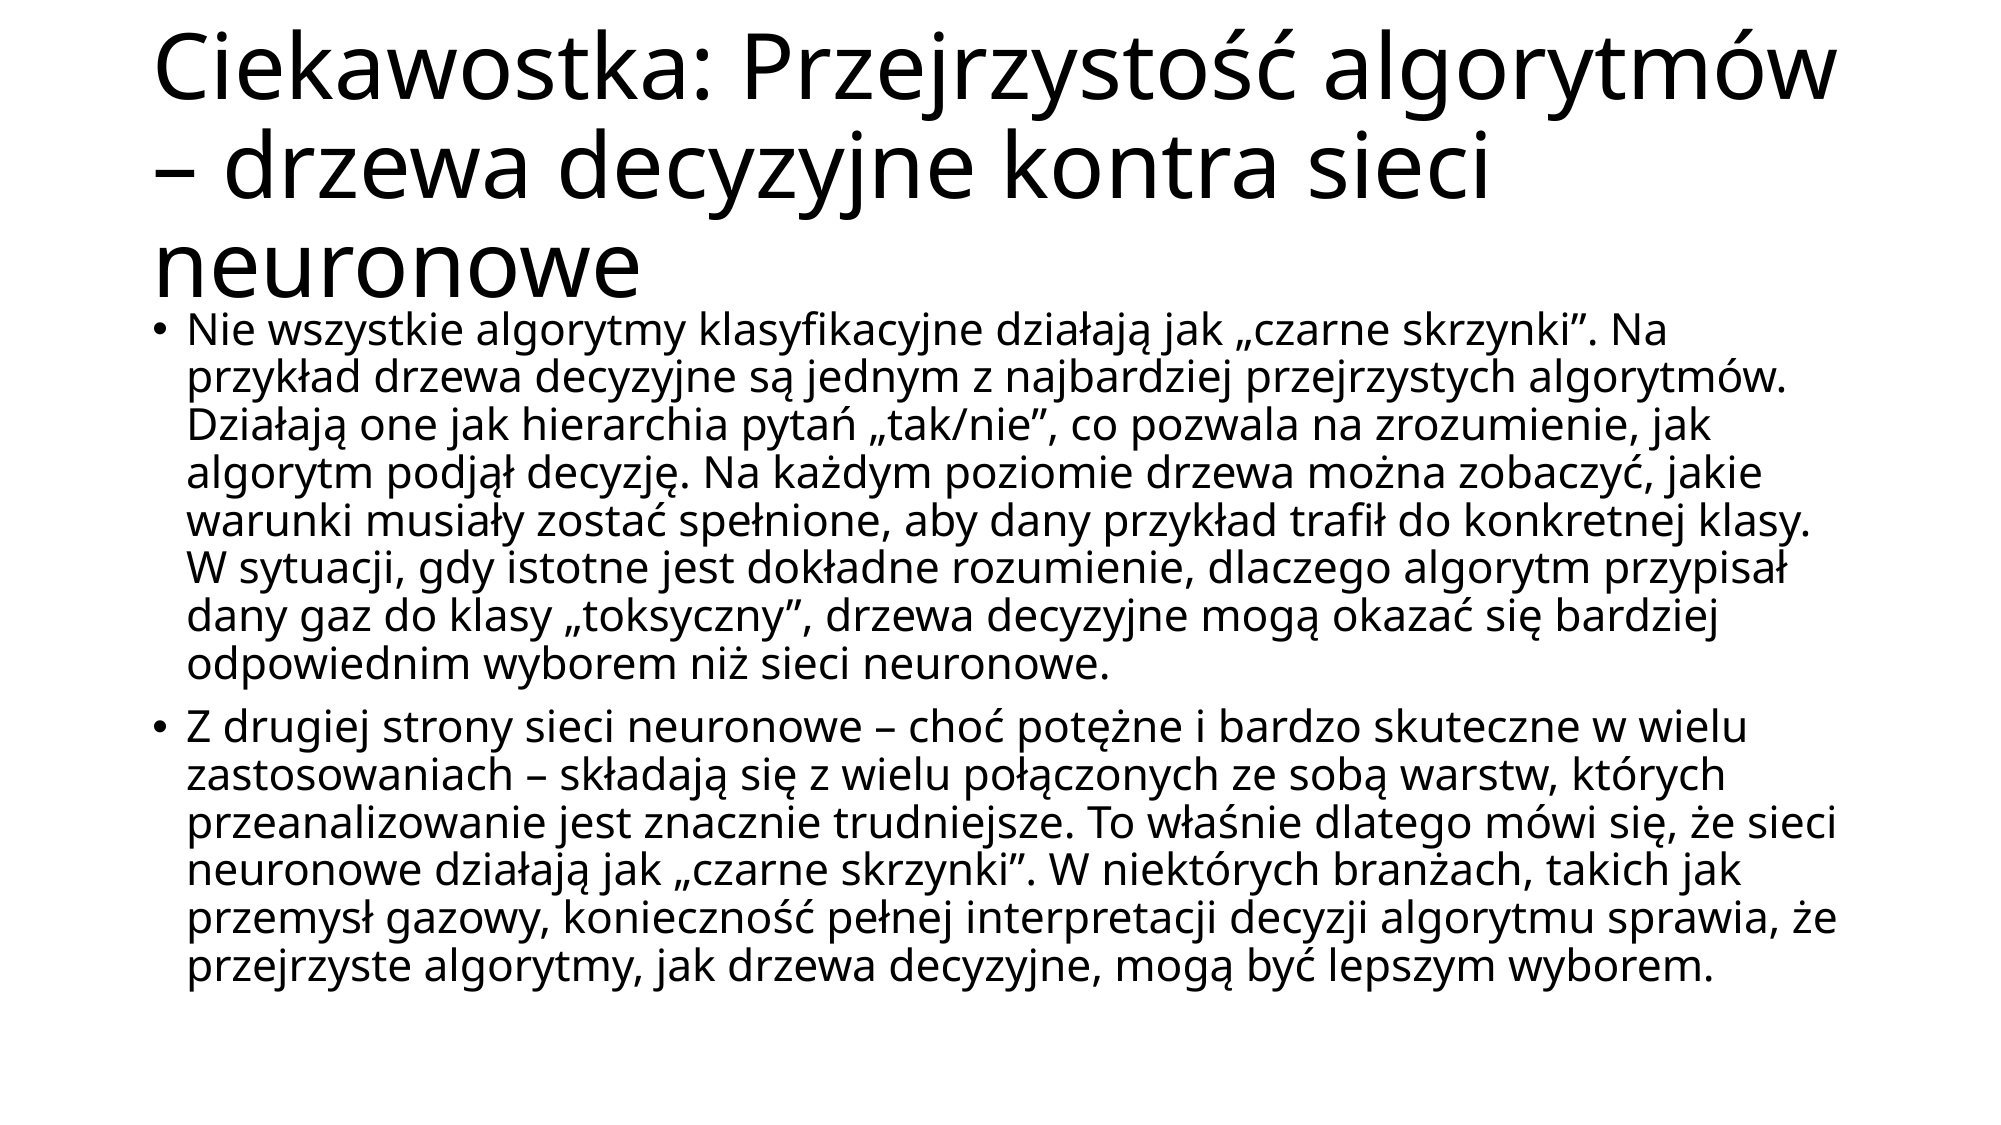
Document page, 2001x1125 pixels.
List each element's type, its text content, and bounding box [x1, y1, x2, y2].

title Ciekawostka: Przejrzystość algorytmów – drzewa decyzyjne kontra sieci neuronowe [137, 59, 1863, 278]
list Nie wszystkie algorytmy klasyfikacyjne działają jak „czarne skrzynki”. Na przykład drzewa decyzyjne są jednym z najbardziej przejrzystych algorytmów. Działają one jak hierarchia pytań „tak/nie”, co pozwala na zrozumienie, jak algorytm podjął decyzję. Na każdym poziomie drzewa można zobaczyć, jakie warunki musiały zostać spełnione, aby dany przykład trafił do konkretnej klasy. W sytuacji, gdy istotne jest dokładne rozumienie, dlaczego algorytm przypisał dany gaz do klasy „toksyczny”, drzewa decyzyjne mogą okazać się bardziej odpowiednim wyborem niż sieci neuronowe. Z drugiej strony sieci neuronowe – choć potężne i bardzo skuteczne w wielu zastosowaniach – składają się z wielu połączonych ze sobą warstw, których przeanalizowanie jest znacznie trudniejsze. To właśnie dlatego mówi się, że sieci neuronowe działają jak „czarne skrzynki”. W niektórych branżach, takich jak przemysł gazowy, konieczność pełnej interpretacji decyzji algorytmu sprawia, że przejrzyste algorytmy, jak drzewa decyzyjne, mogą być lepszym wyborem. [137, 299, 1863, 1014]
